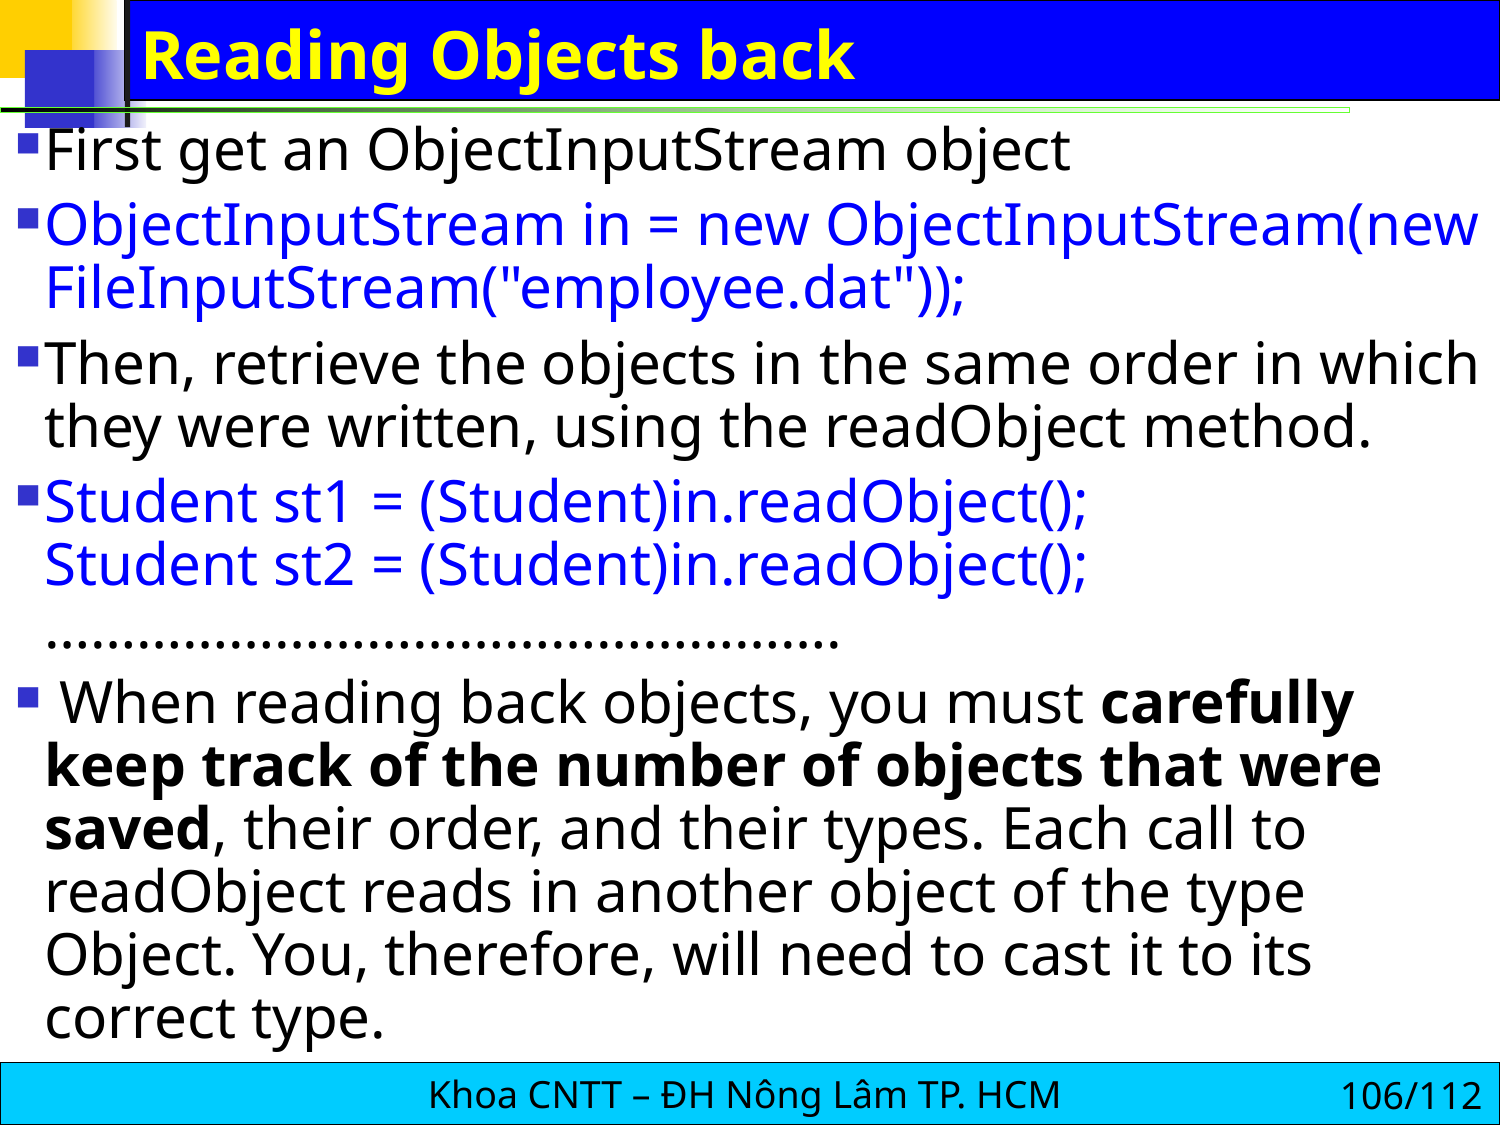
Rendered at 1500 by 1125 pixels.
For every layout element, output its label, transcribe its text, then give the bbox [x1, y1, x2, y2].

title Reading Objects back [124, 12, 1467, 101]
list First get an ObjectInputStream object ObjectInputStream in = new ObjectInputStream(new FileInputStream("employee.dat")); Then, retrieve the objects in the same order in which they were written, using the readObject method. Student st1 = (Student)in.readObject(); Student st2 = (Student)in.readObject(); ……………………………………………. When reading back objects, you must carefully keep track of the number of objects that were saved, their order, and their types. Each call to readObject reads in another object of the type Object. You, therefore, will need to cast it to its correct type. [0, 112, 1500, 1050]
